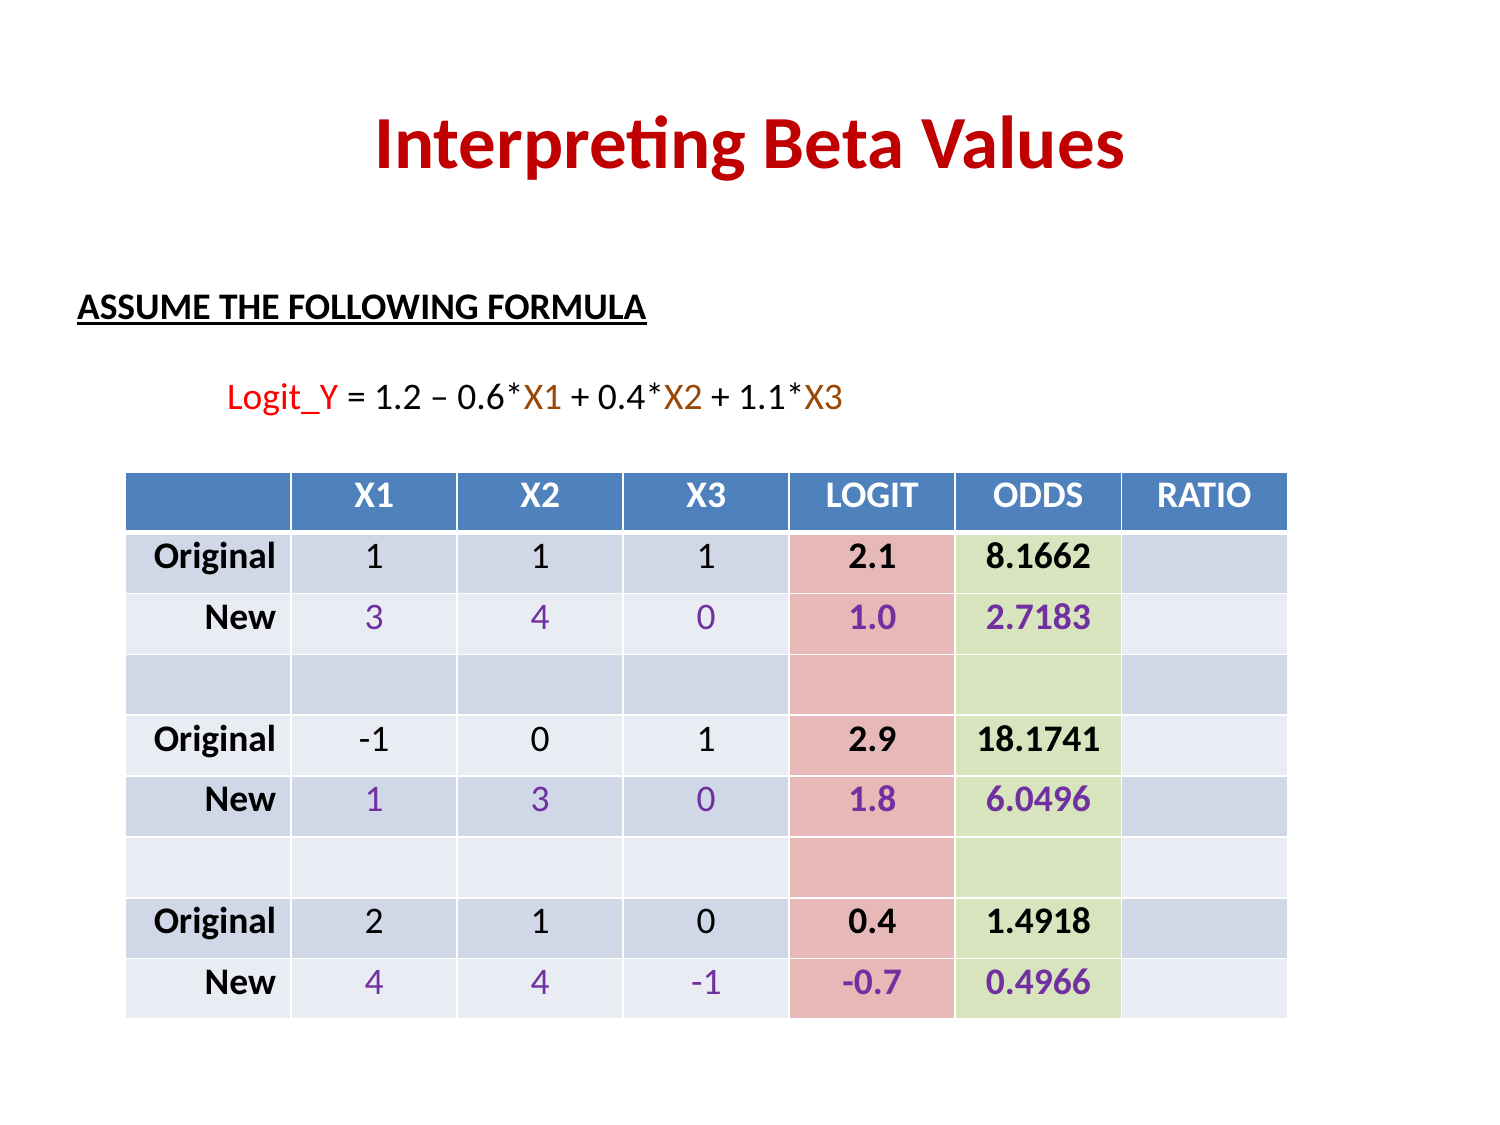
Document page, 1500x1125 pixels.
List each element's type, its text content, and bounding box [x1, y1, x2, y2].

text_box ASSUME THE FOLLOWING FORMULA Logit_Y = 1.2 – 0.6*X1 + 0.4*X2 + 1.1*X3 [62, 274, 1413, 470]
table_cell 1.8 [790, 777, 954, 836]
table_cell Original [126, 899, 290, 958]
table_cell 18.1741 [956, 716, 1121, 775]
table_cell 0 [458, 716, 622, 775]
table_cell 1 [292, 777, 456, 836]
table_cell 0 [624, 777, 788, 836]
table_cell New [126, 777, 290, 836]
table_cell [458, 655, 622, 714]
table_cell -1 [292, 716, 456, 775]
table_cell 0.4 [790, 899, 954, 958]
table_cell New [126, 959, 290, 1018]
table_cell [1122, 655, 1287, 714]
table_cell 3 [292, 594, 456, 654]
table_cell 1.0 [790, 594, 954, 654]
table_cell 0 [624, 899, 788, 958]
table_cell 1 [624, 535, 788, 593]
table_cell [292, 655, 456, 714]
table_cell [458, 838, 622, 897]
table_cell Original [126, 535, 290, 593]
table_cell [624, 838, 788, 897]
table_cell New [126, 594, 290, 654]
table_header X3 [624, 473, 788, 530]
table_cell [1122, 716, 1287, 775]
table_cell 3 [458, 777, 622, 836]
table_cell -1 [624, 959, 788, 1018]
table_cell [292, 838, 456, 897]
table_cell [624, 655, 788, 714]
table_cell 2.9 [790, 716, 954, 775]
table_cell 2.1 [790, 535, 954, 593]
table_cell 1 [292, 535, 456, 593]
table_cell [956, 655, 1121, 714]
table_cell 1 [624, 716, 788, 775]
table_cell 2.7183 [956, 594, 1121, 654]
table_cell 4 [458, 594, 622, 654]
title Interpreting Beta Values [75, 45, 1425, 233]
table_cell [1122, 535, 1287, 593]
table_cell [790, 838, 954, 897]
table_header RATIO [1122, 473, 1287, 530]
table_cell 2 [292, 899, 456, 958]
table_cell [1122, 959, 1287, 1018]
table_header X2 [458, 473, 622, 530]
table_cell 1.4918 [956, 899, 1121, 958]
table_cell -0.7 [790, 959, 954, 1018]
table_cell 0 [624, 594, 788, 654]
table_cell [1122, 594, 1287, 654]
table_cell 4 [292, 959, 456, 1018]
table_cell 8.1662 [956, 535, 1121, 593]
table_cell Original [126, 716, 290, 775]
table_cell 0.4966 [956, 959, 1121, 1018]
table_header LOGIT [790, 473, 954, 530]
table_header ODDS [956, 473, 1121, 530]
table_cell [1122, 777, 1287, 836]
table_cell 6.0496 [956, 777, 1121, 836]
table_header [126, 473, 290, 530]
table_cell [126, 655, 290, 714]
table_cell [126, 838, 290, 897]
table_cell 1 [458, 535, 622, 593]
table_header X1 [292, 473, 456, 530]
table_cell [956, 838, 1121, 897]
table_cell 4 [458, 959, 622, 1018]
table_cell [790, 655, 954, 714]
table_cell [1122, 899, 1287, 958]
table_cell [1122, 838, 1287, 897]
table_cell 1 [458, 899, 622, 958]
